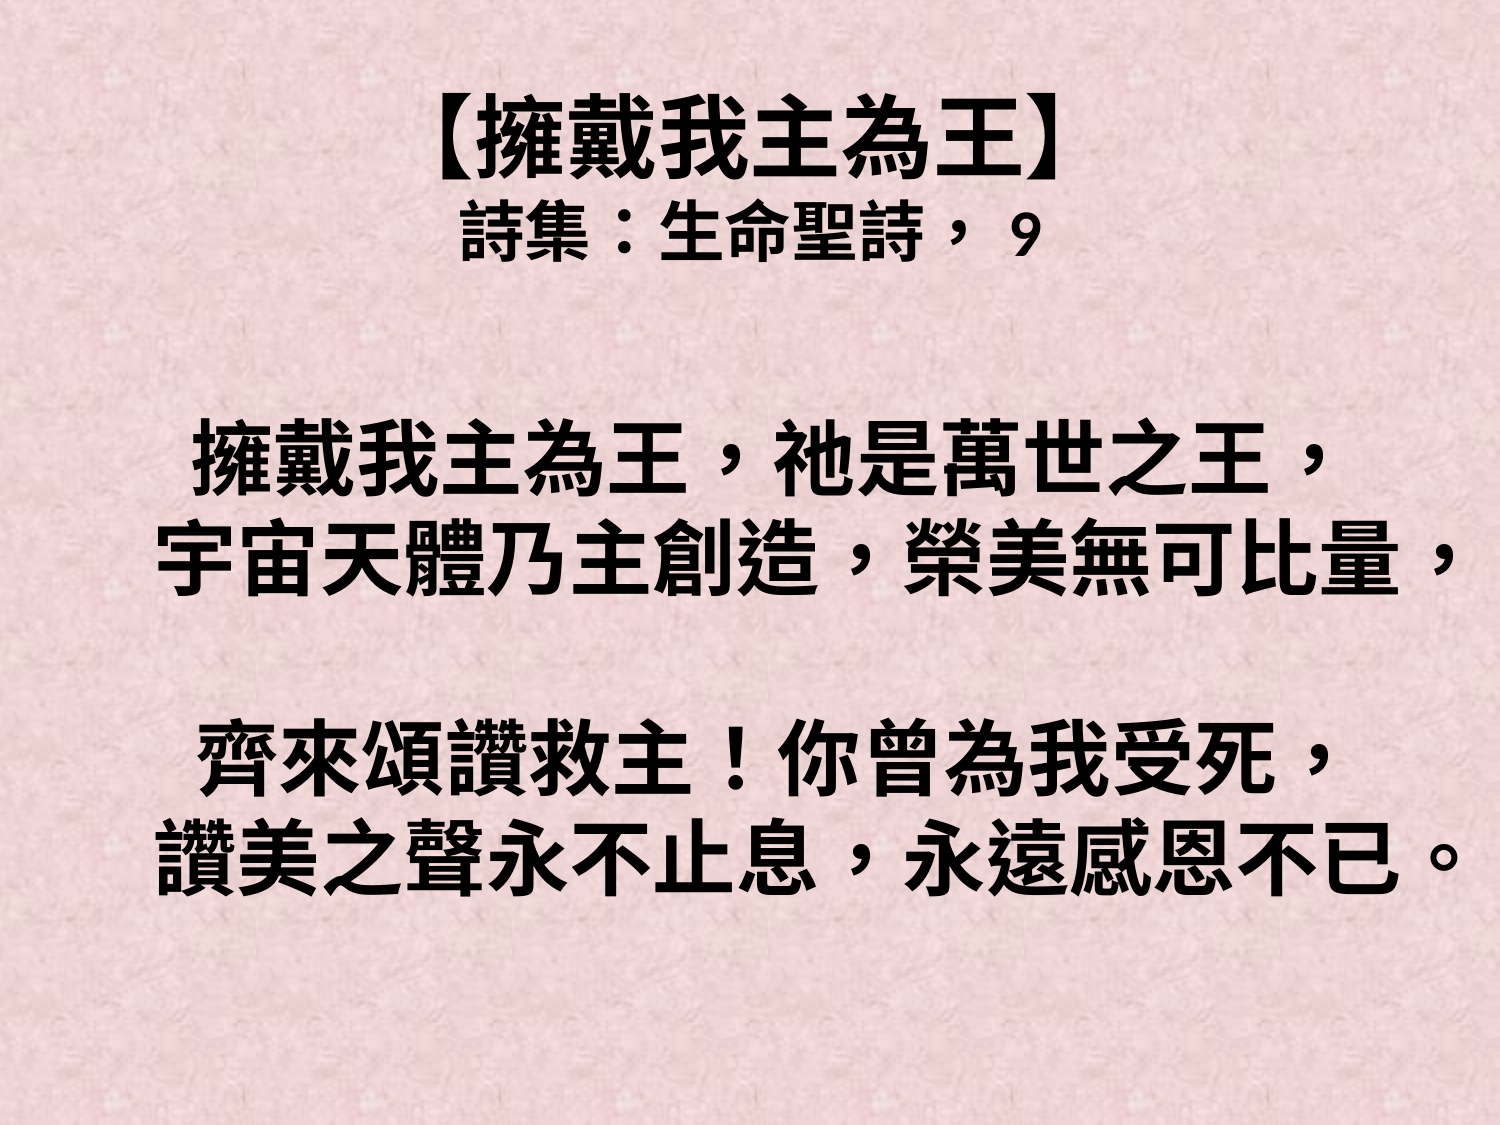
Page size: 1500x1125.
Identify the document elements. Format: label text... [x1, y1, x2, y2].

list 擁戴我主為王，祂是萬世之王， 宇宙天體乃主創造，榮美無可比量， 齊來頌讚救主！你曾為我受死， 讚美之聲永不止息，永遠感恩不已。 [75, 398, 1425, 1005]
title 【擁戴我主為王】 詩集：生命聖詩，9 [75, 45, 1425, 305]
